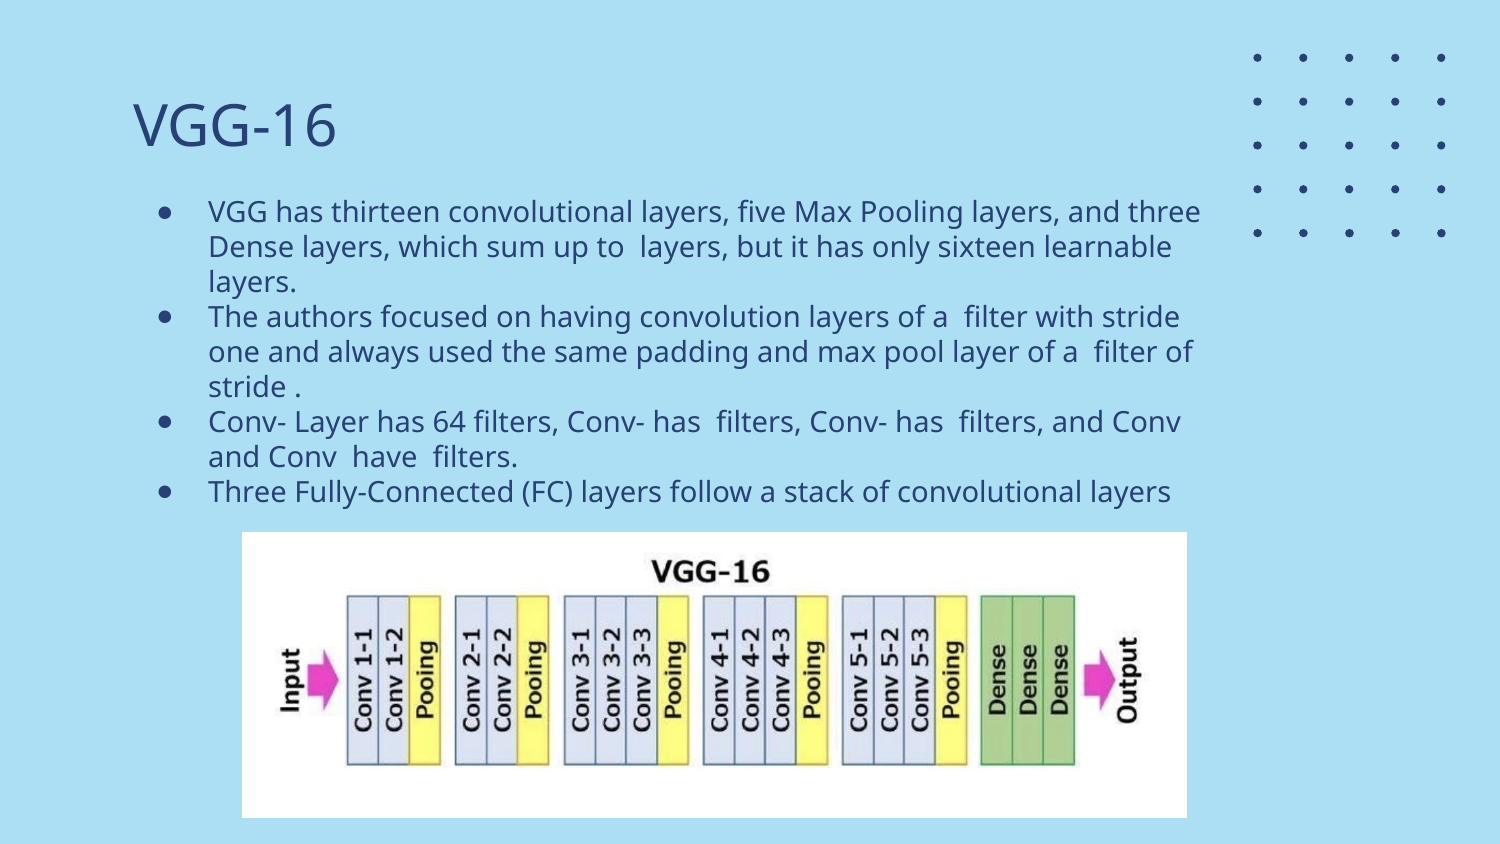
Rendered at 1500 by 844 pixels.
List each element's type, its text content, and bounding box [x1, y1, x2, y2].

picture [242, 532, 1187, 818]
title VGG-16 [118, 72, 1382, 167]
